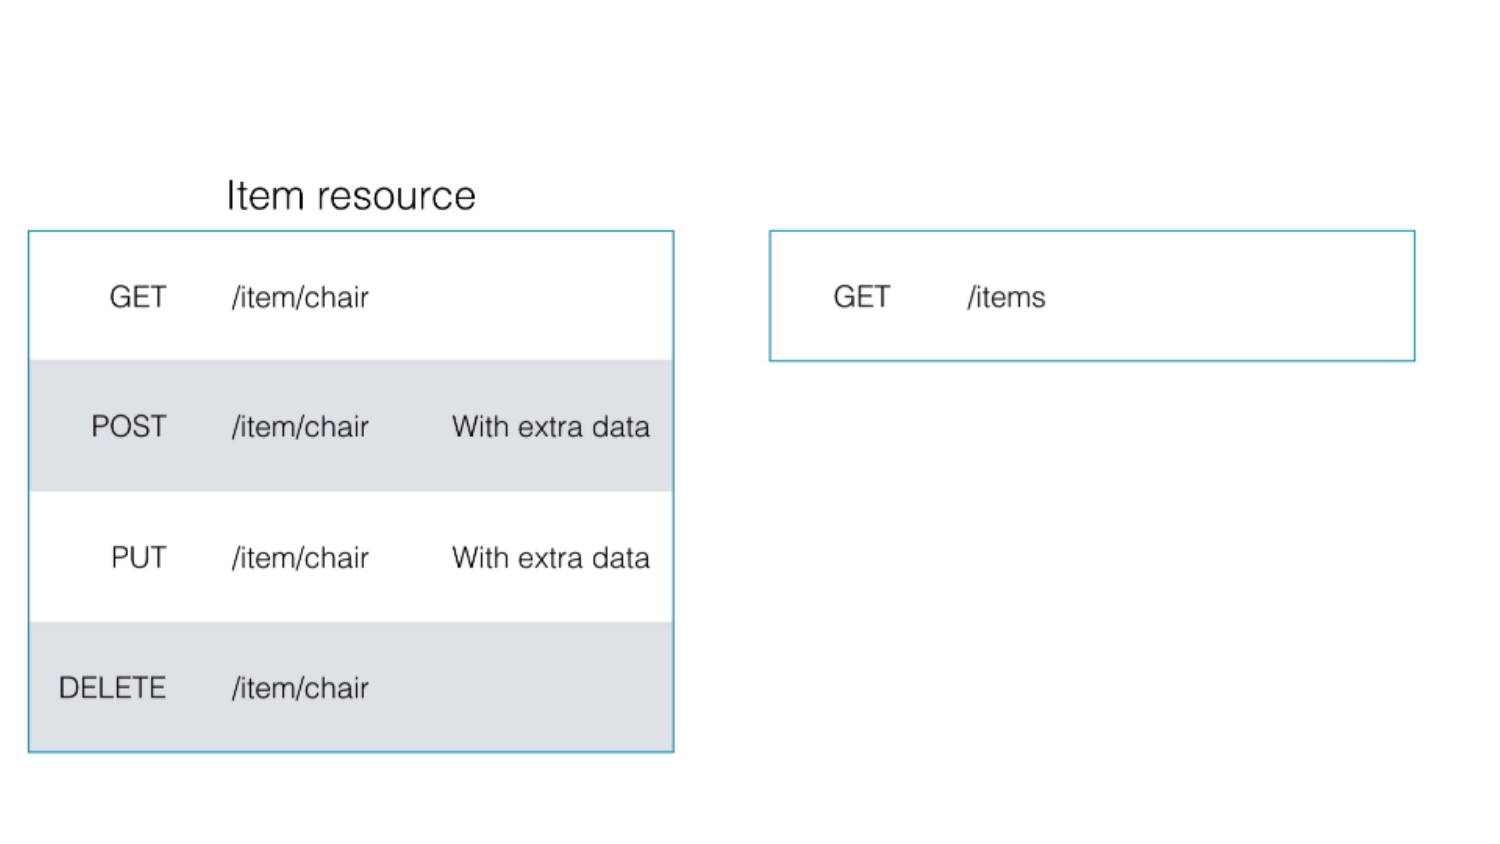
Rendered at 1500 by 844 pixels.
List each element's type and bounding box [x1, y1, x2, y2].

picture [2, 70, 1498, 773]
